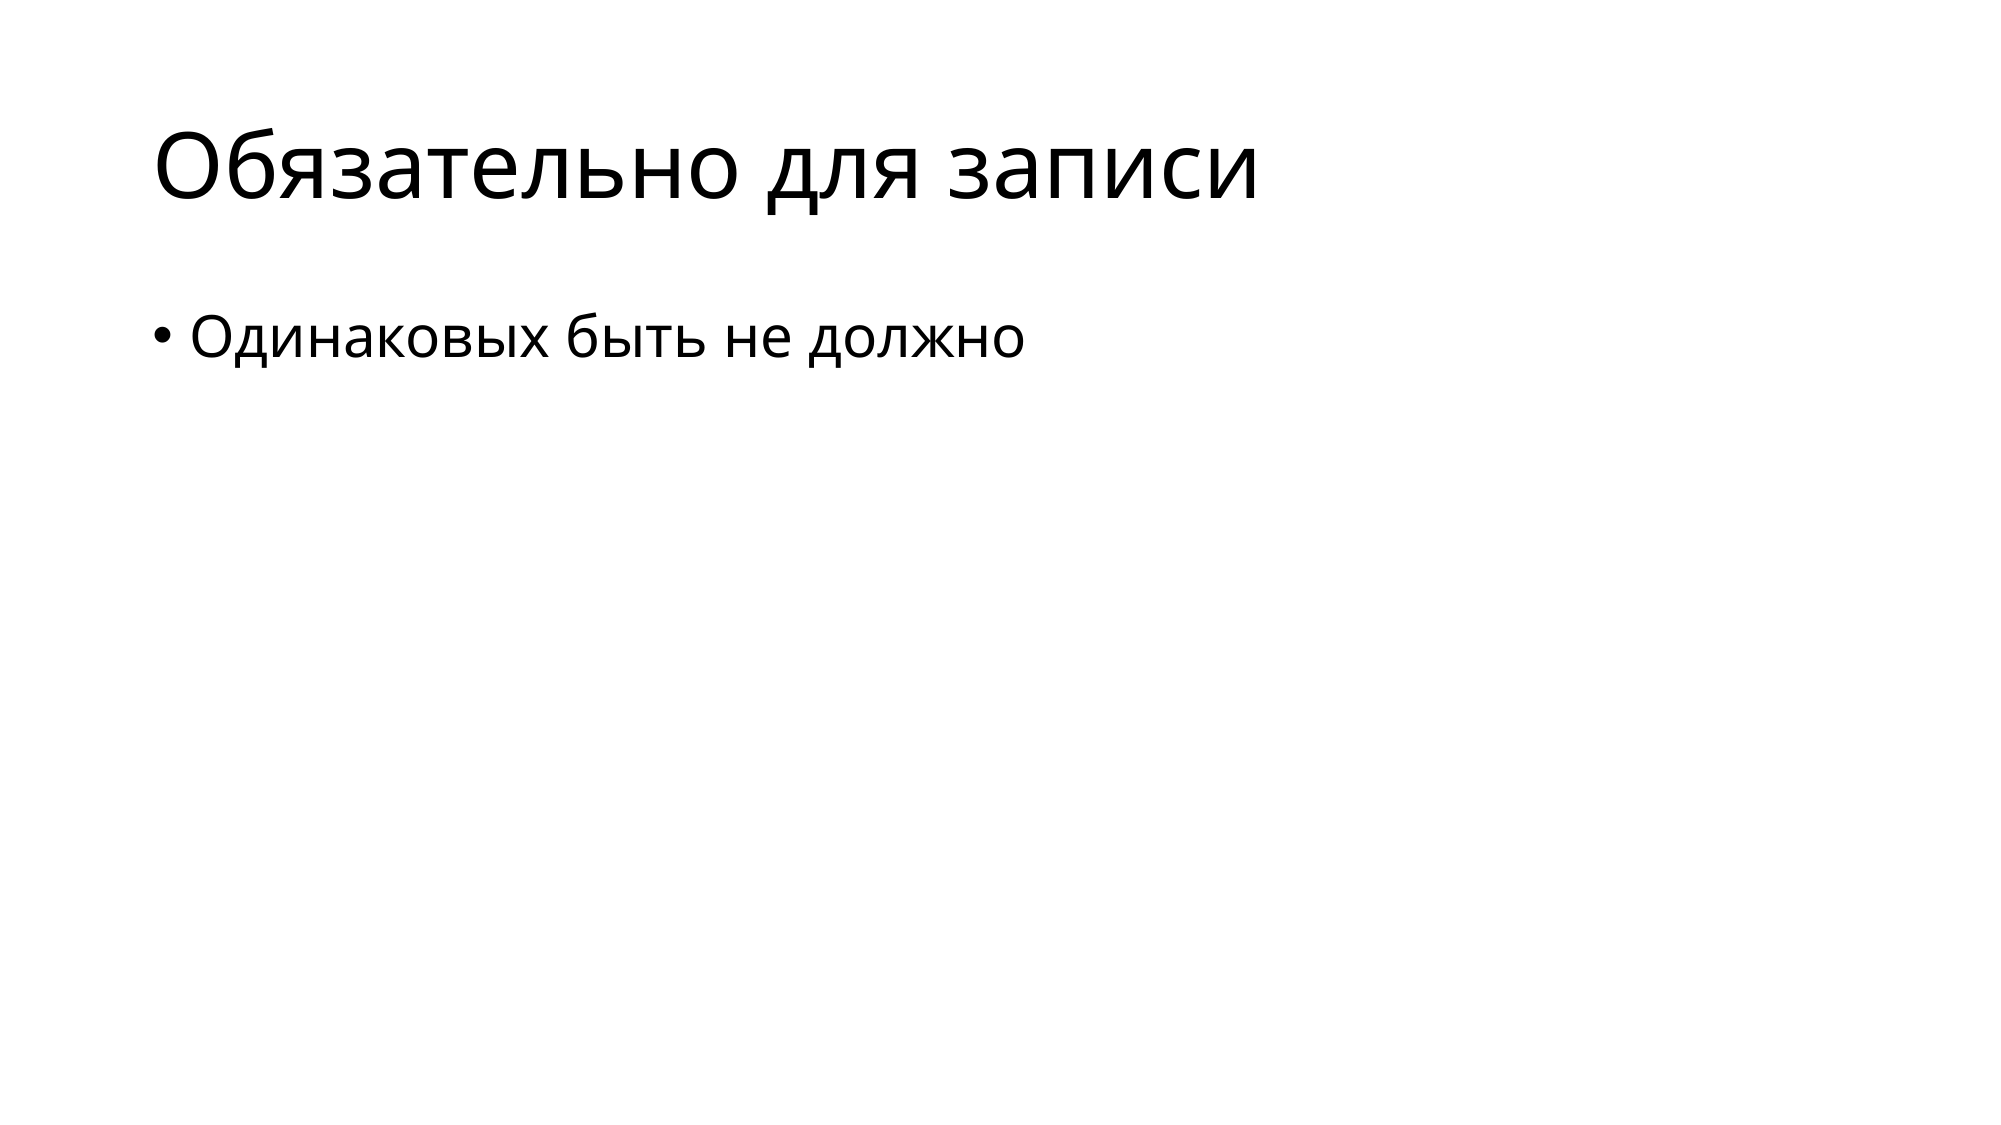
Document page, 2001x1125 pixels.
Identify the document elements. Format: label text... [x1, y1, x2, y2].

title Обязательно для записи [137, 59, 1863, 278]
list Одинаковых быть не должно [137, 299, 1863, 1014]
